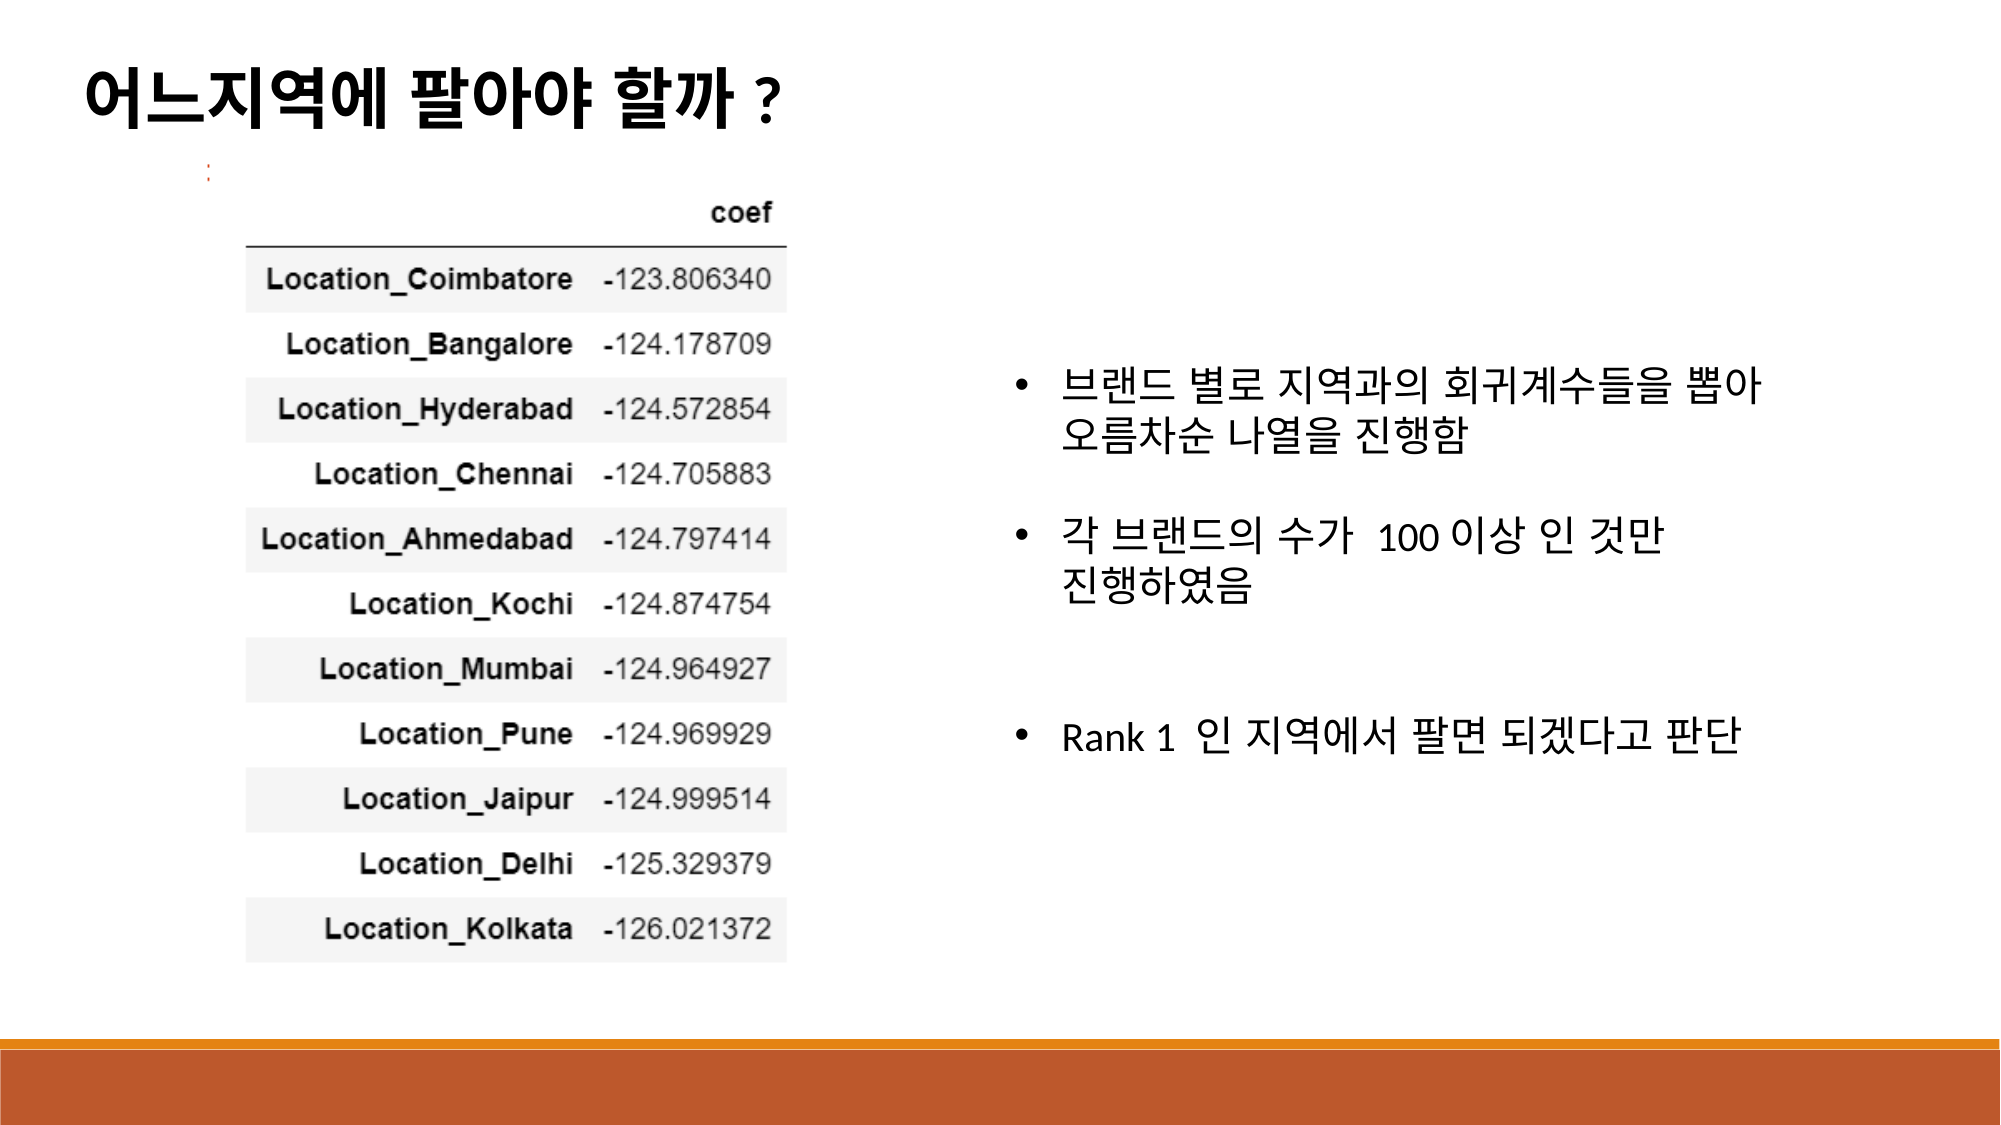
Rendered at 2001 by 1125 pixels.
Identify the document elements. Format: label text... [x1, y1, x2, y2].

text_box 브랜드 별로 지역과의 회귀계수들을 뽑아 오름차순 나열을 진행함 각 브랜드의 수가 100이상 인 것만 진행하였음 Rank 1 인 지역에서 팔면 되겠다고 판단 [999, 351, 1832, 817]
picture [197, 153, 888, 972]
text_box 어느지역에 팔아야 할까? [69, 49, 1055, 144]
